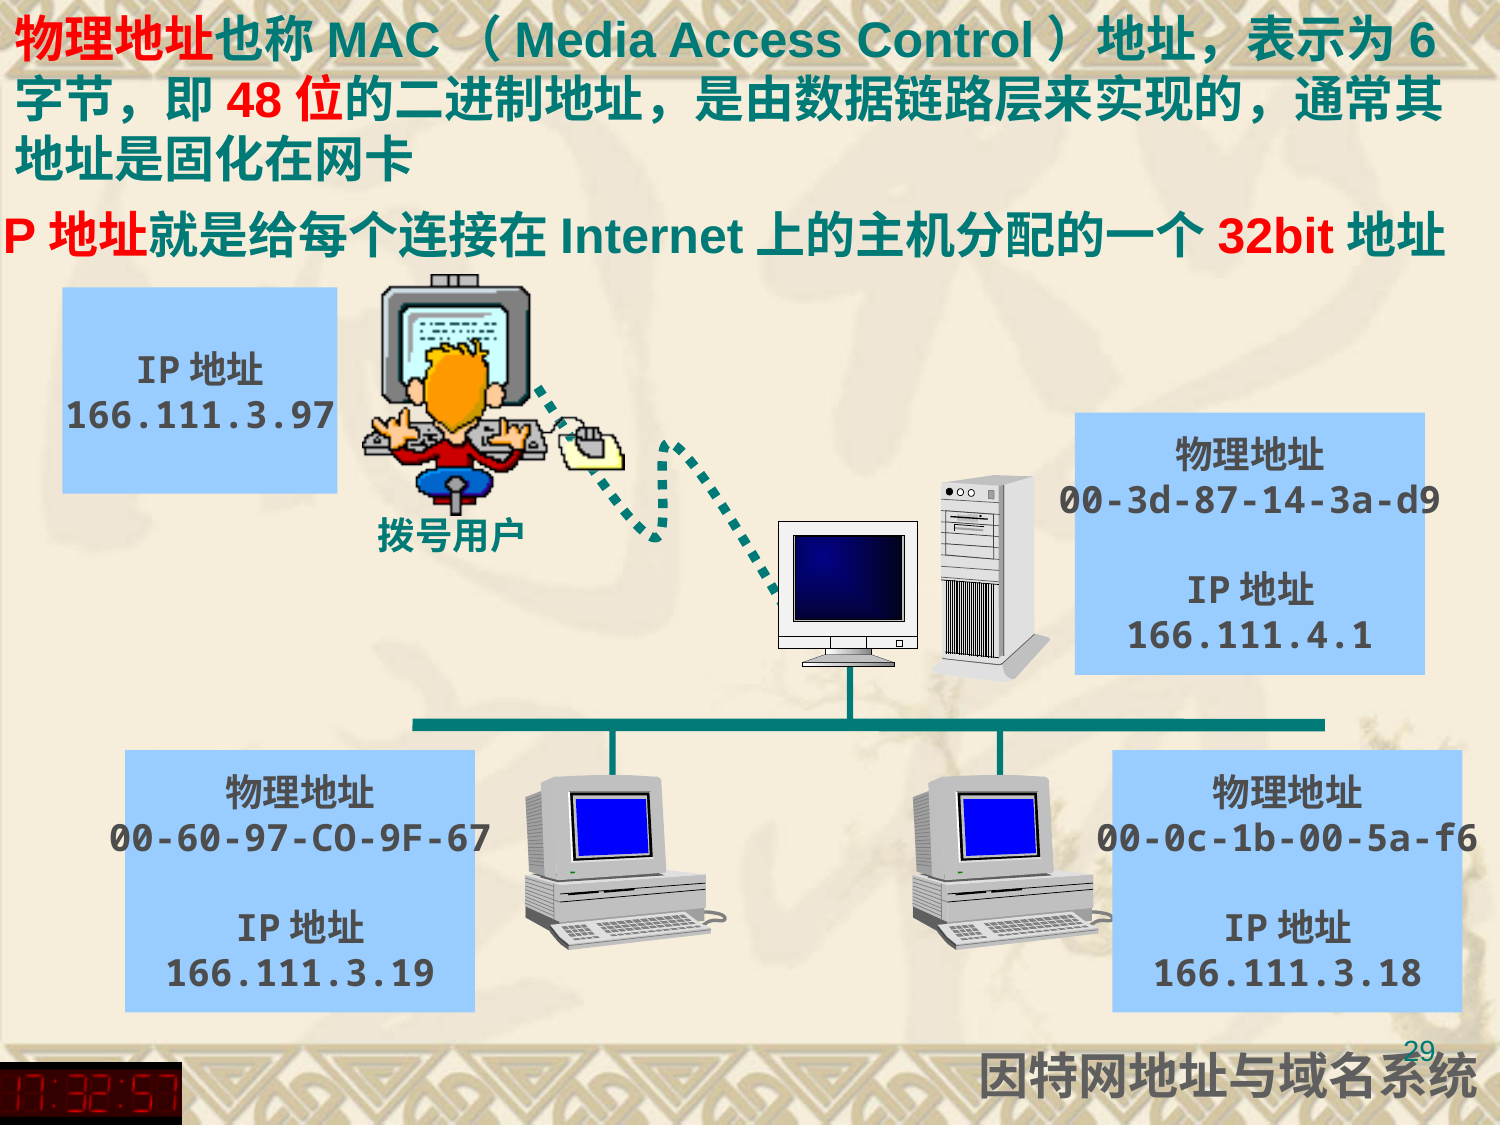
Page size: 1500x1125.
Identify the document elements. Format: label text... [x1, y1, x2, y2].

text_box 因特网地址与域名系统 [963, 1037, 1494, 1113]
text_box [524, 774, 726, 951]
text_box [629, 442, 769, 596]
text_box 物理地址也称MAC（Media Access Control）地址，表示为6字节，即48位的二进制地址，是由数据链路层来实现的，通常其地址是固化在网卡 [0, 0, 1500, 195]
text_box 物理地址 00-0c-1b-00-5a-f6 IP地址 166.111.3.18 [1112, 750, 1463, 1013]
text_box IP地址就是给每个连接在Internet上的主机分配的一个32bit地址 [0, 196, 1473, 272]
text_box 拨号用户 [363, 524, 543, 565]
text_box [912, 774, 1113, 951]
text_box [774, 474, 1051, 683]
slide_number 29 [1074, 1024, 1451, 1103]
text_box IP地址 166.111.3.97 [62, 287, 338, 494]
picture [0, 195, 1500, 1125]
text_box 物理地址 00-3d-87-14-3a-d9 IP地址 166.111.4.1 [1074, 412, 1425, 675]
text_box 物理地址 00-60-97-CO-9F-67 IP地址 166.111.3.19 [125, 750, 475, 1013]
